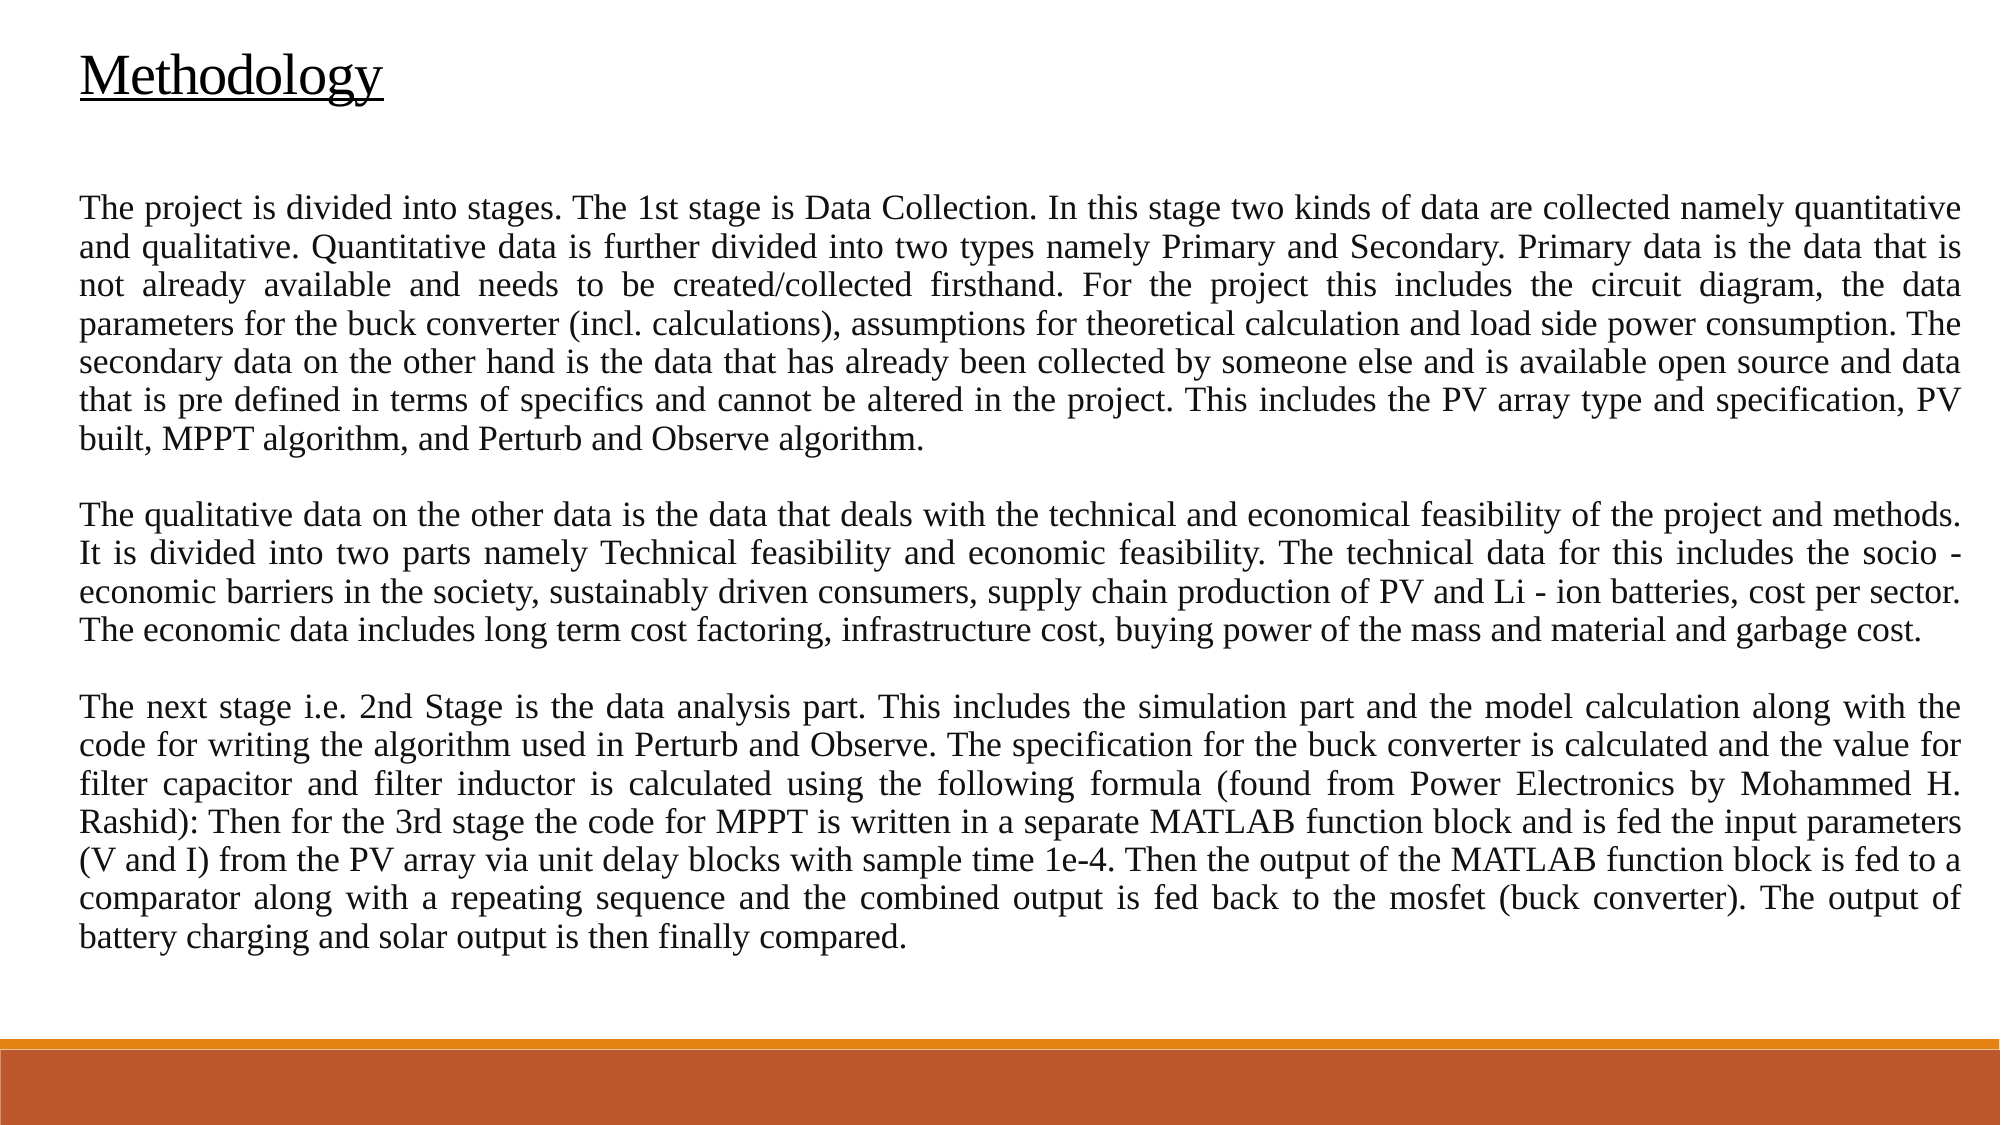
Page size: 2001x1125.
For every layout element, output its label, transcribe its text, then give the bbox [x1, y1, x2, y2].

list The project is divided into stages. The 1st stage is Data Collection. In this stage two kinds of data are collected namely quantitative and qualitative. Quantitative data is further divided into two types namely Primary and Secondary. Primary data is the data that is not already available and needs to be created/collected firsthand. For the project this includes the circuit diagram, the data parameters for the buck converter (incl. calculations), assumptions for theoretical calculation and load side power consumption. The secondary data on the other hand is the data that has already been collected by someone else and is available open source and data that is pre defined in terms of specifics and cannot be altered in the project. This includes the PV array type and specification, PV built, MPPT algorithm, and Perturb and Observe algorithm. The qualitative data on the other data is the data that deals with the technical and economical feasibility of the project and methods. It is divided into two parts namely Technical feasibility and economic feasibility. The technical data for this includes the socio - economic barriers in the society, sustainably driven consumers, supply chain production of PV and Li - ion batteries, cost per sector. The economic data includes long term cost factoring, infrastructure cost, buying power of the mass and material and garbage cost. The next stage i.e. 2nd Stage is the data analysis part. This includes the simulation part and the model calculation along with the code for writing the algorithm used in Perturb and Observe. The specification for the buck converter is calculated and the value for filter capacitor and filter inductor is calculated using the following formula (found from Power Electronics by Mohammed H. Rashid): Then for the 3rd stage the code for MPPT is written in a separate MATLAB function block and is fed the input parameters (V and I) from the PV array via unit delay blocks with sample time 1e-4. Then the output of the MATLAB function block is fed to a comparator along with a repeating sequence and the combined output is fed back to the mosfet (buck converter). The output of battery charging and solar output is then finally compared. [64, 181, 1964, 1005]
text_box Methodology [64, 15, 1685, 114]
text_box [555, 531, 2000, 607]
